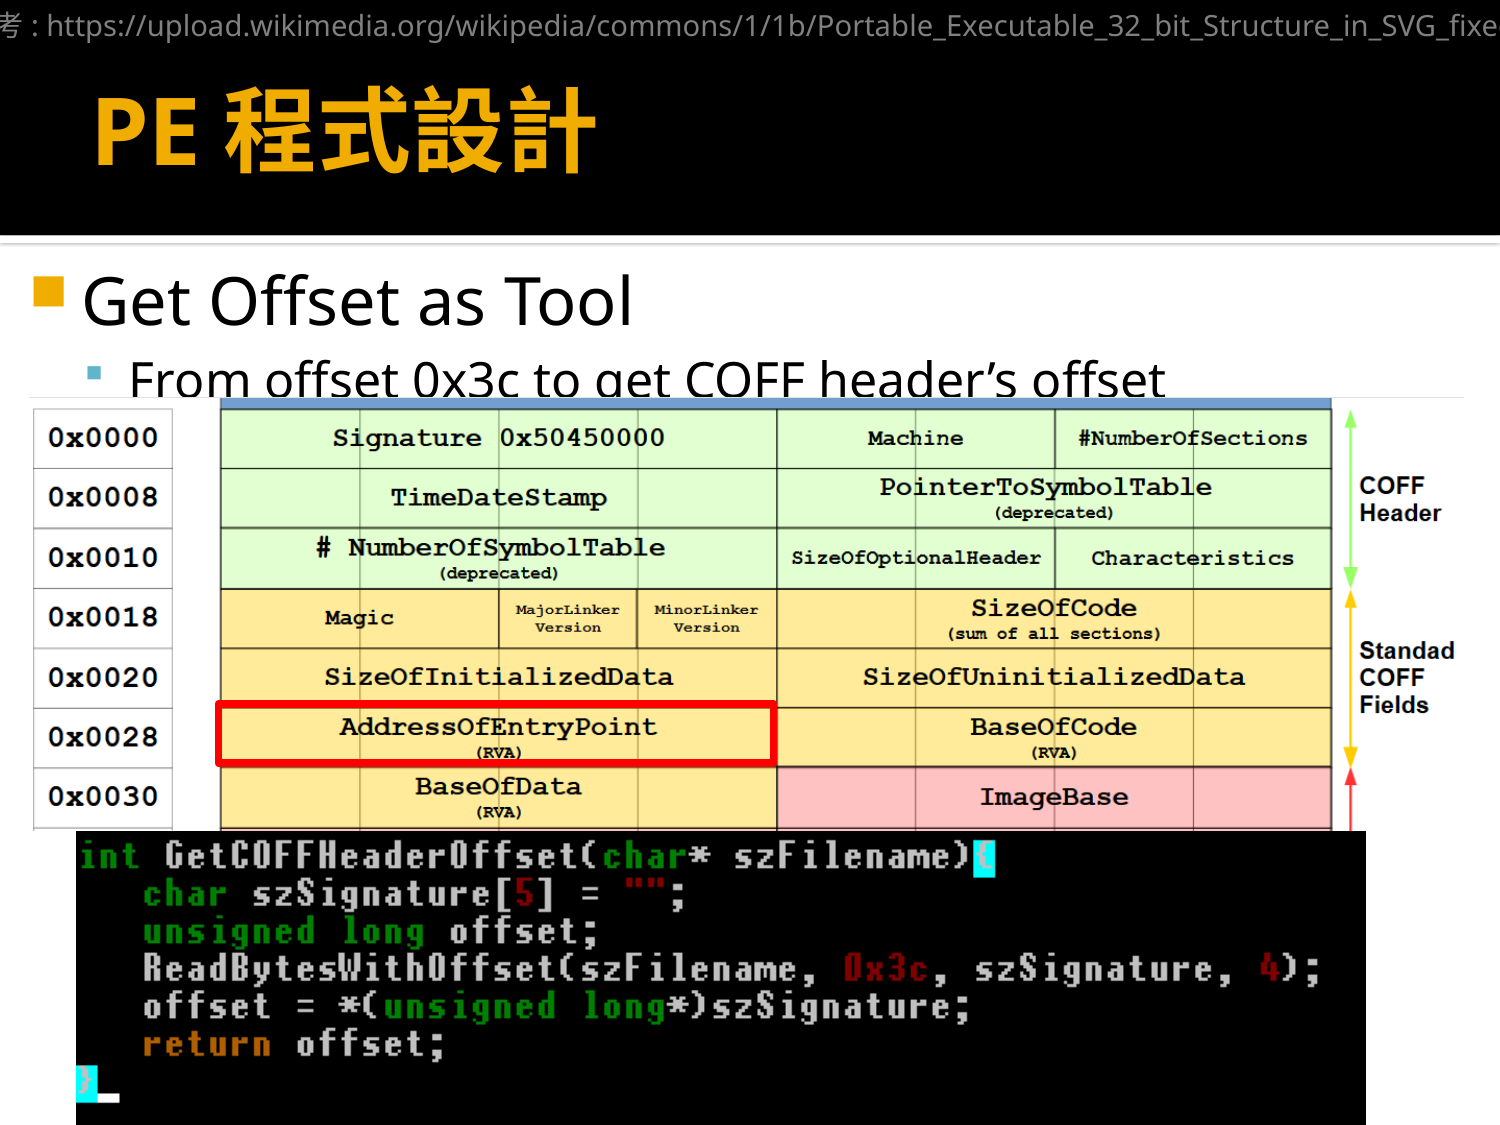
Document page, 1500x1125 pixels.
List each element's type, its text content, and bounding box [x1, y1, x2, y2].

title PE程式設計 [75, 50, 1425, 231]
picture [29, 397, 1464, 1125]
text_box 參考: https://upload.wikimedia.org/wikipedia/commons/1/1b/Portable_Executable_32_bit_Structure_in_SVG_fixed.svg [0, 0, 1500, 50]
list Get Offset as Tool From offset 0x3c to get COFF header’s offset [0, 243, 1500, 1125]
